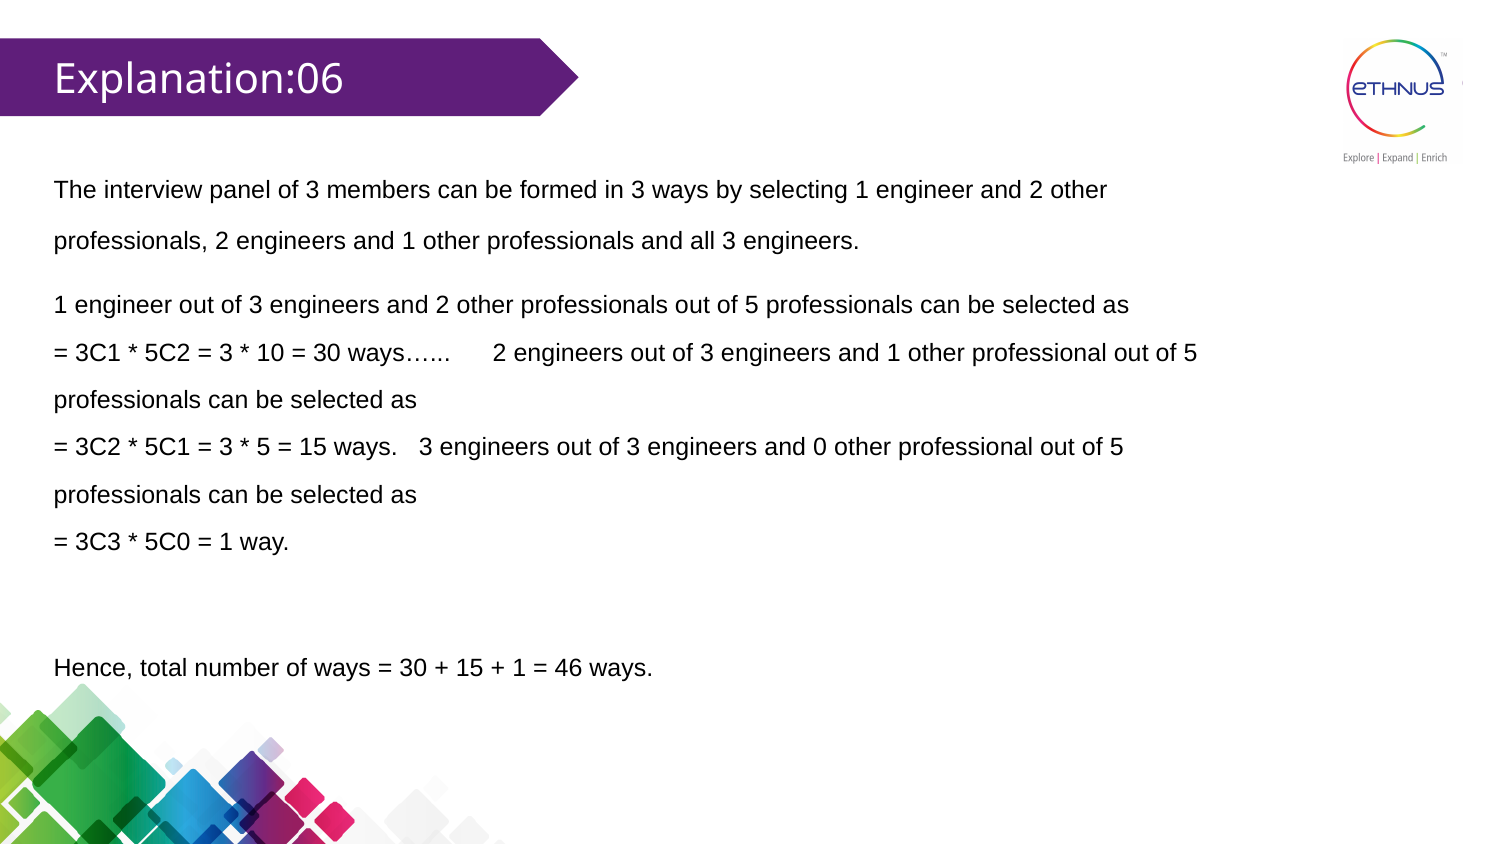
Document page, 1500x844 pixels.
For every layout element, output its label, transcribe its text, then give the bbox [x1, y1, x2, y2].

text_box The interview panel of 3 members can be formed in 3 ways by selecting 1 engineer and 2 other professionals, 2 engineers and 1 other professionals and all 3 engineers. 1 engineer out of 3 engineers and 2 other professionals out of 5 professionals can be selected as = 3C1 * 5C2 = 3 * 10 = 30 ways…... 2 engineers out of 3 engineers and 1 other professional out of 5 professionals can be selected as = 3C2 * 5C1 = 3 * 5 = 15 ways. 3 engineers out of 3 engineers and 0 other professional out of 5 professionals can be selected as = 3C3 * 5C0 = 1 way. Hence, total number of ways = 30 + 15 + 1 = 46 ways. [53, 152, 1265, 669]
text_box Explanation:06 [53, 38, 518, 117]
text_box [518, 38, 579, 117]
picture [0, 668, 732, 844]
text_box [0, 38, 53, 117]
picture [1343, 38, 1463, 165]
